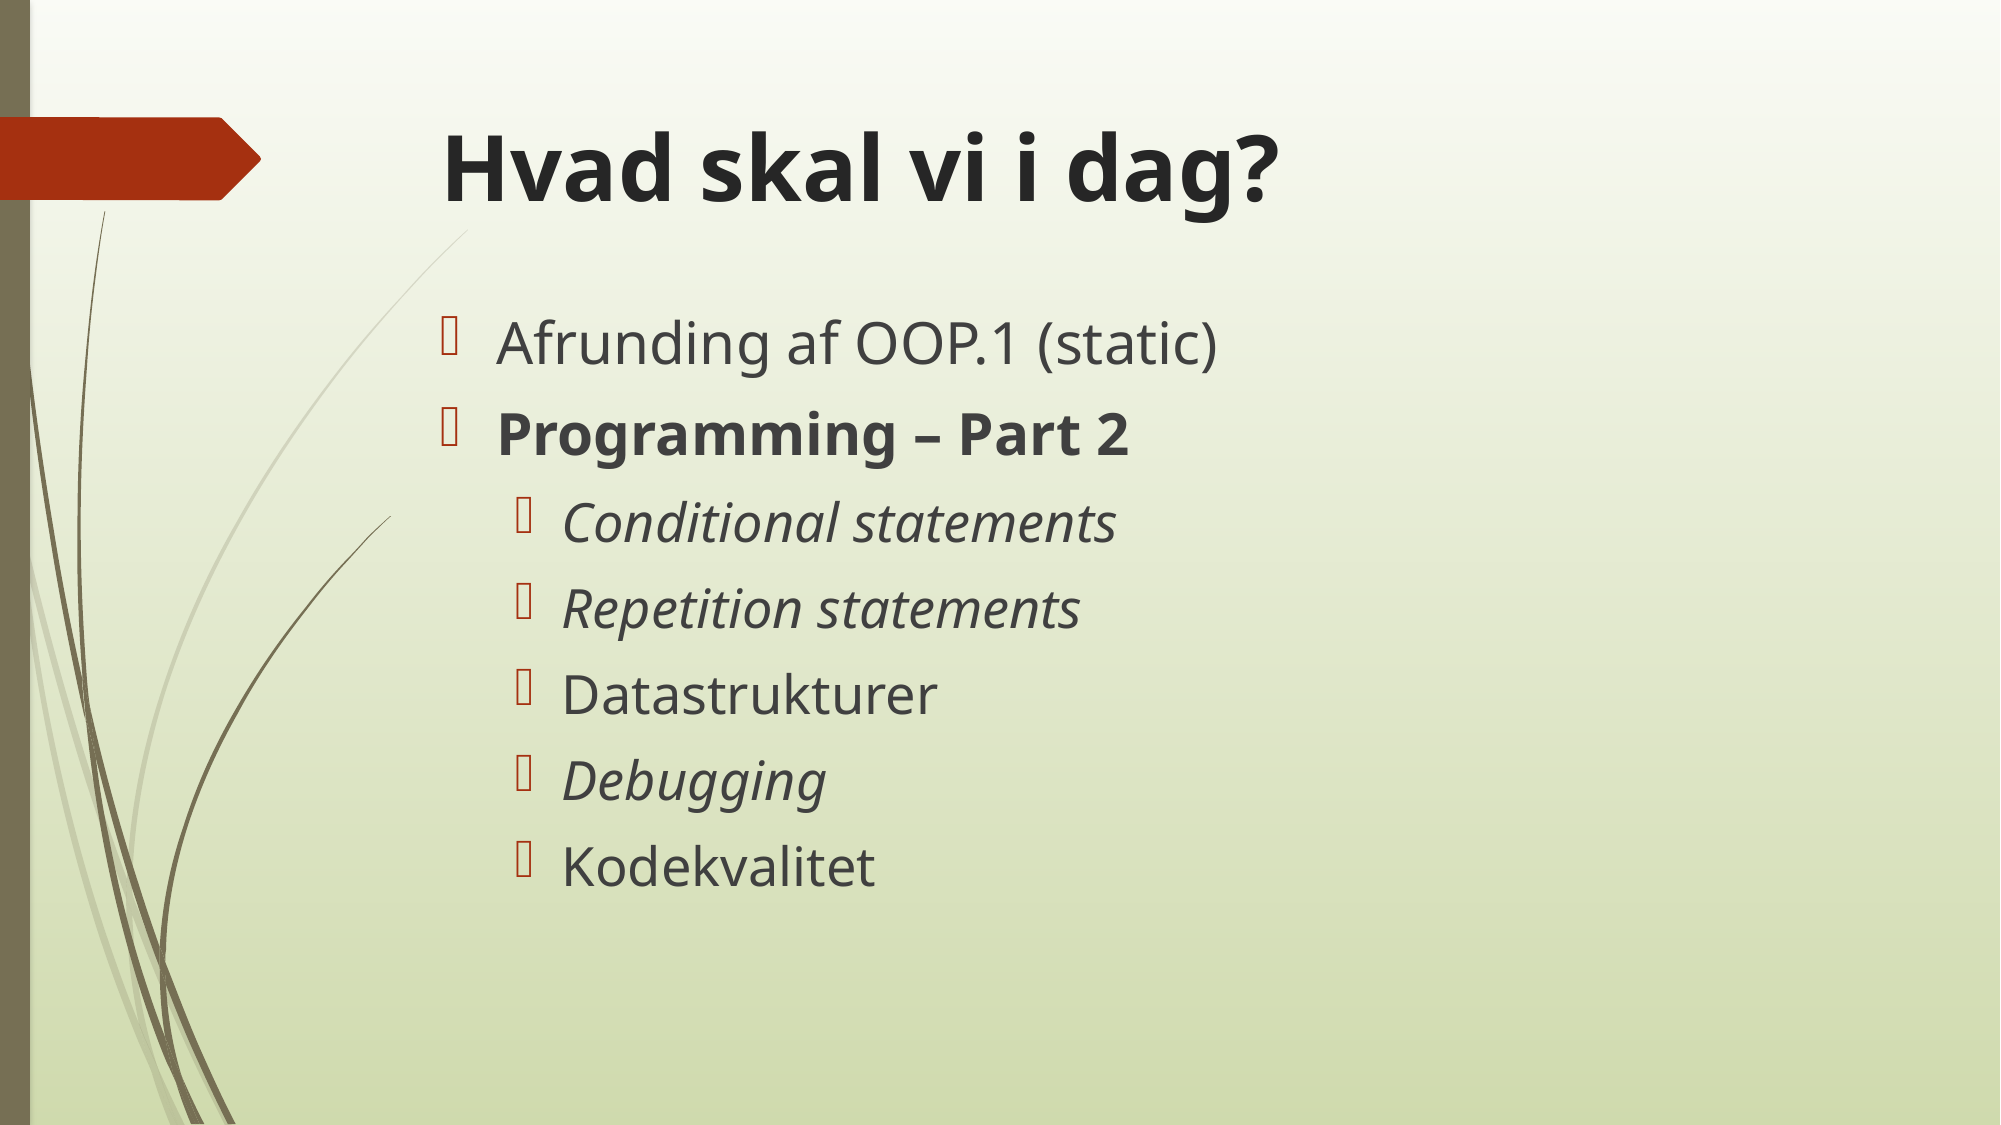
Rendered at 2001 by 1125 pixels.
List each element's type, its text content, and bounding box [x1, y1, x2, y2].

title Hvad skal vi i dag? [425, 102, 1888, 299]
list Afrunding af OOP.1 (static) Programming – Part 2 Conditional statements Repetition statements Datastrukturer Debugging Kodekvalitet [424, 299, 1888, 1053]
